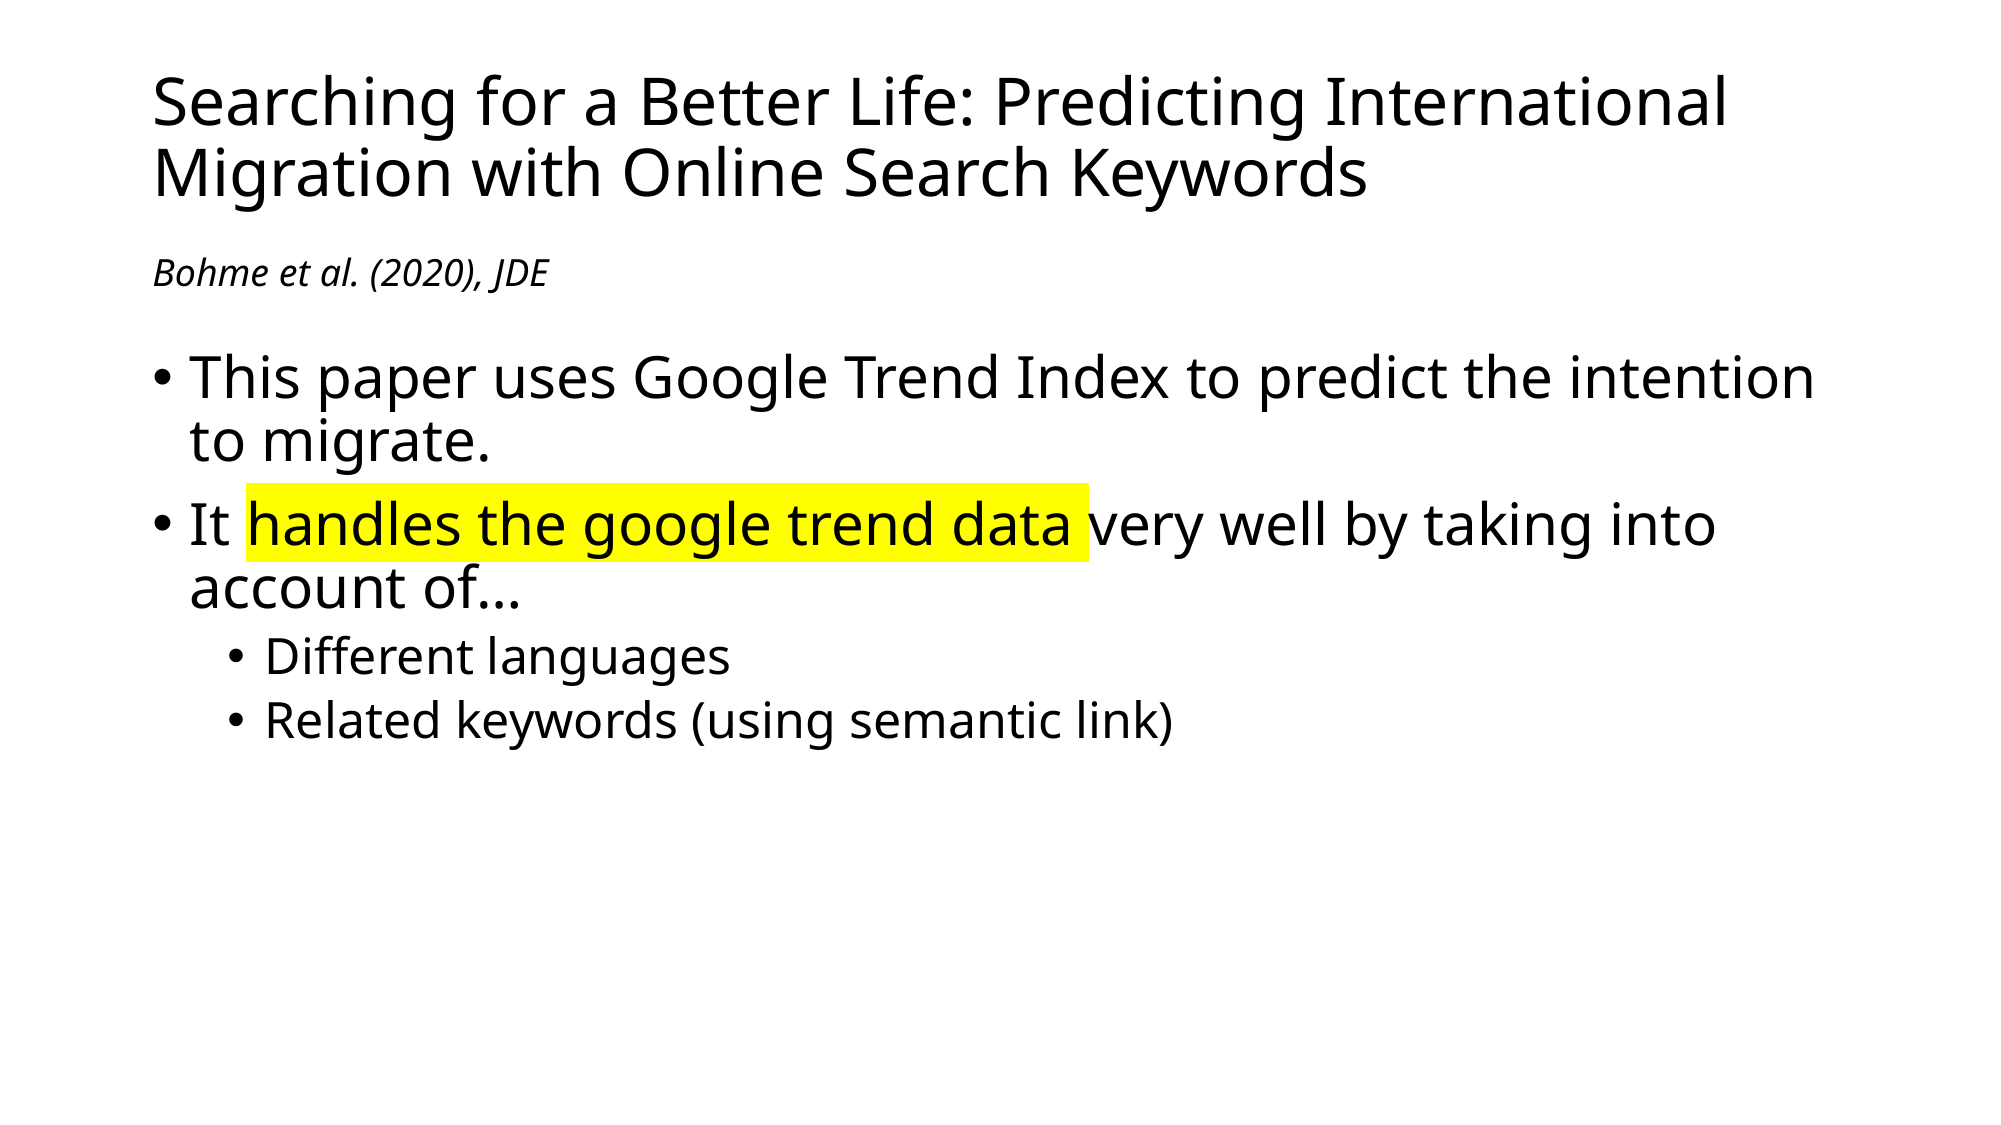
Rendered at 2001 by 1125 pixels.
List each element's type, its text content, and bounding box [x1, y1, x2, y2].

title Searching for a Better Life: Predicting International Migration with Online Search Keywords [137, 59, 1869, 219]
list Bohme et al. (2020), JDE [137, 246, 934, 321]
list This paper uses Google Trend Index to predict the intention to migrate. It handles the google trend data very well by taking into account of… Different languages Related keywords (using semantic link) [137, 340, 1863, 1016]
